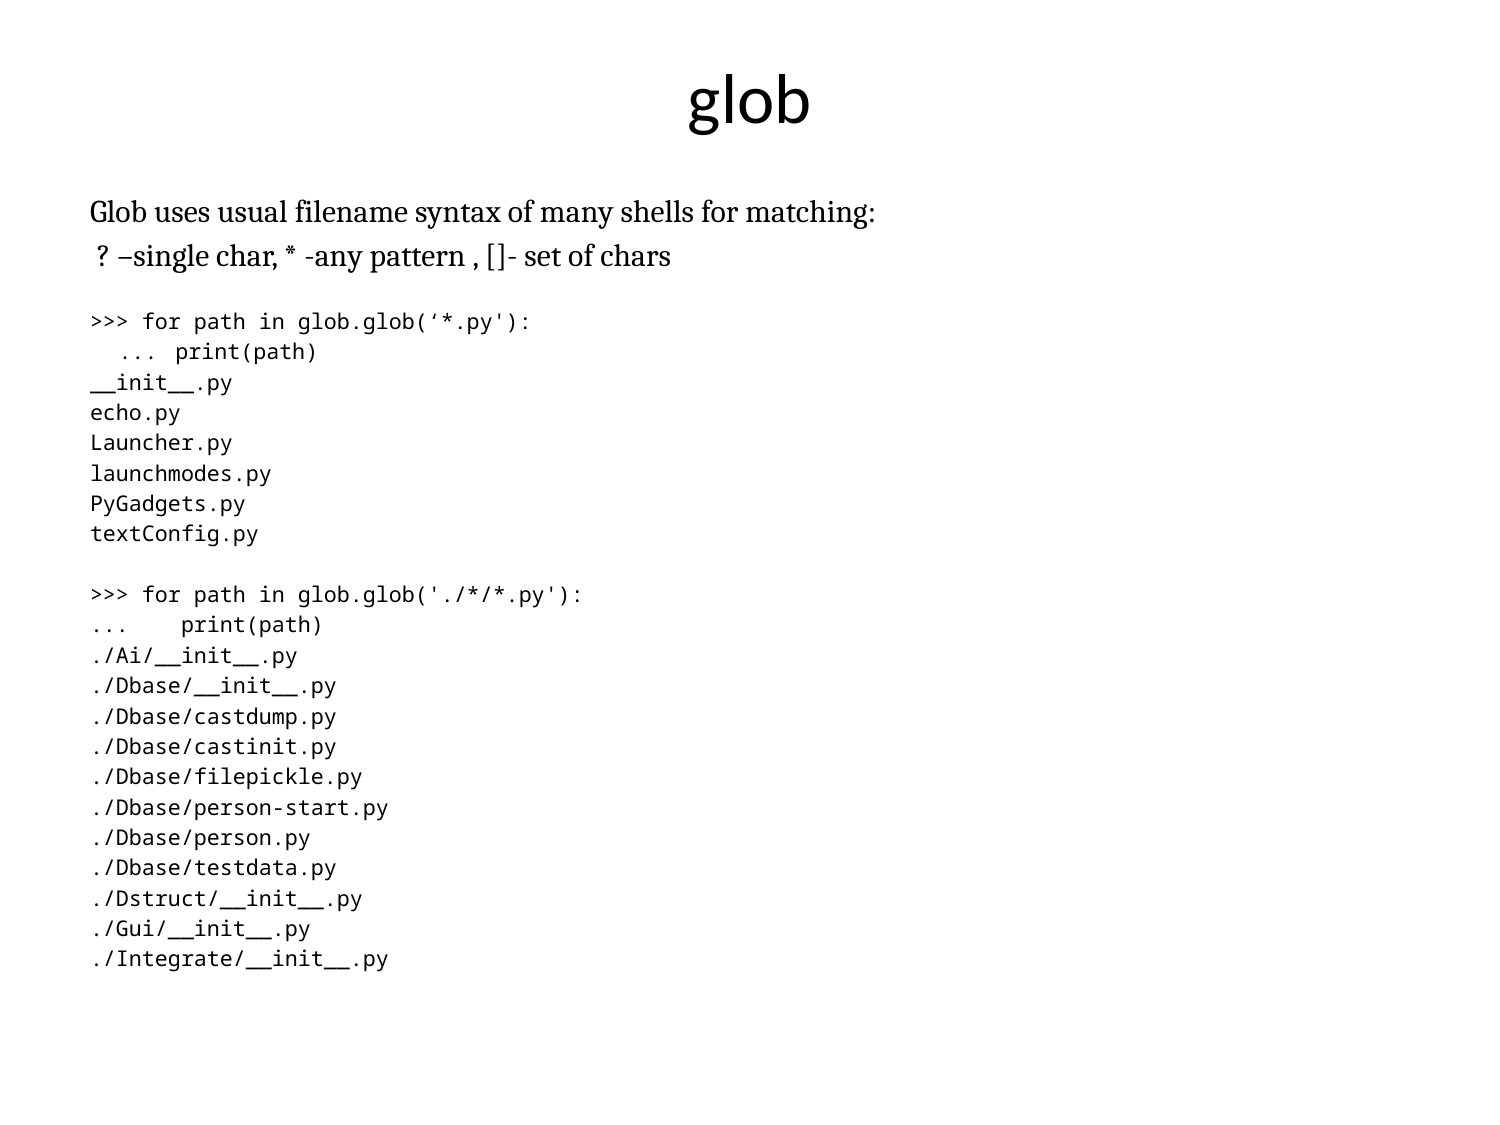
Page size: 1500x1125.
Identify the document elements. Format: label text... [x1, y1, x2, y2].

title glob [75, 45, 1425, 146]
list Glob uses usual filename syntax of many shells for matching: ? –single char, * -any pattern , []- set of chars >>> for path in glob.glob(‘*.py'): ... print(path) __init__.py echo.py Launcher.py launchmodes.py PyGadgets.py textConfig.py >>> for path in glob.glob('./*/*.py'): ... print(path) ./Ai/__init__.py ./Dbase/__init__.py ./Dbase/castdump.py ./Dbase/castinit.py ./Dbase/filepickle.py ./Dbase/person-start.py ./Dbase/person.py ./Dbase/testdata.py ./Dstruct/__init__.py ./Gui/__init__.py ./Integrate/__init__.py [75, 183, 1425, 1005]
